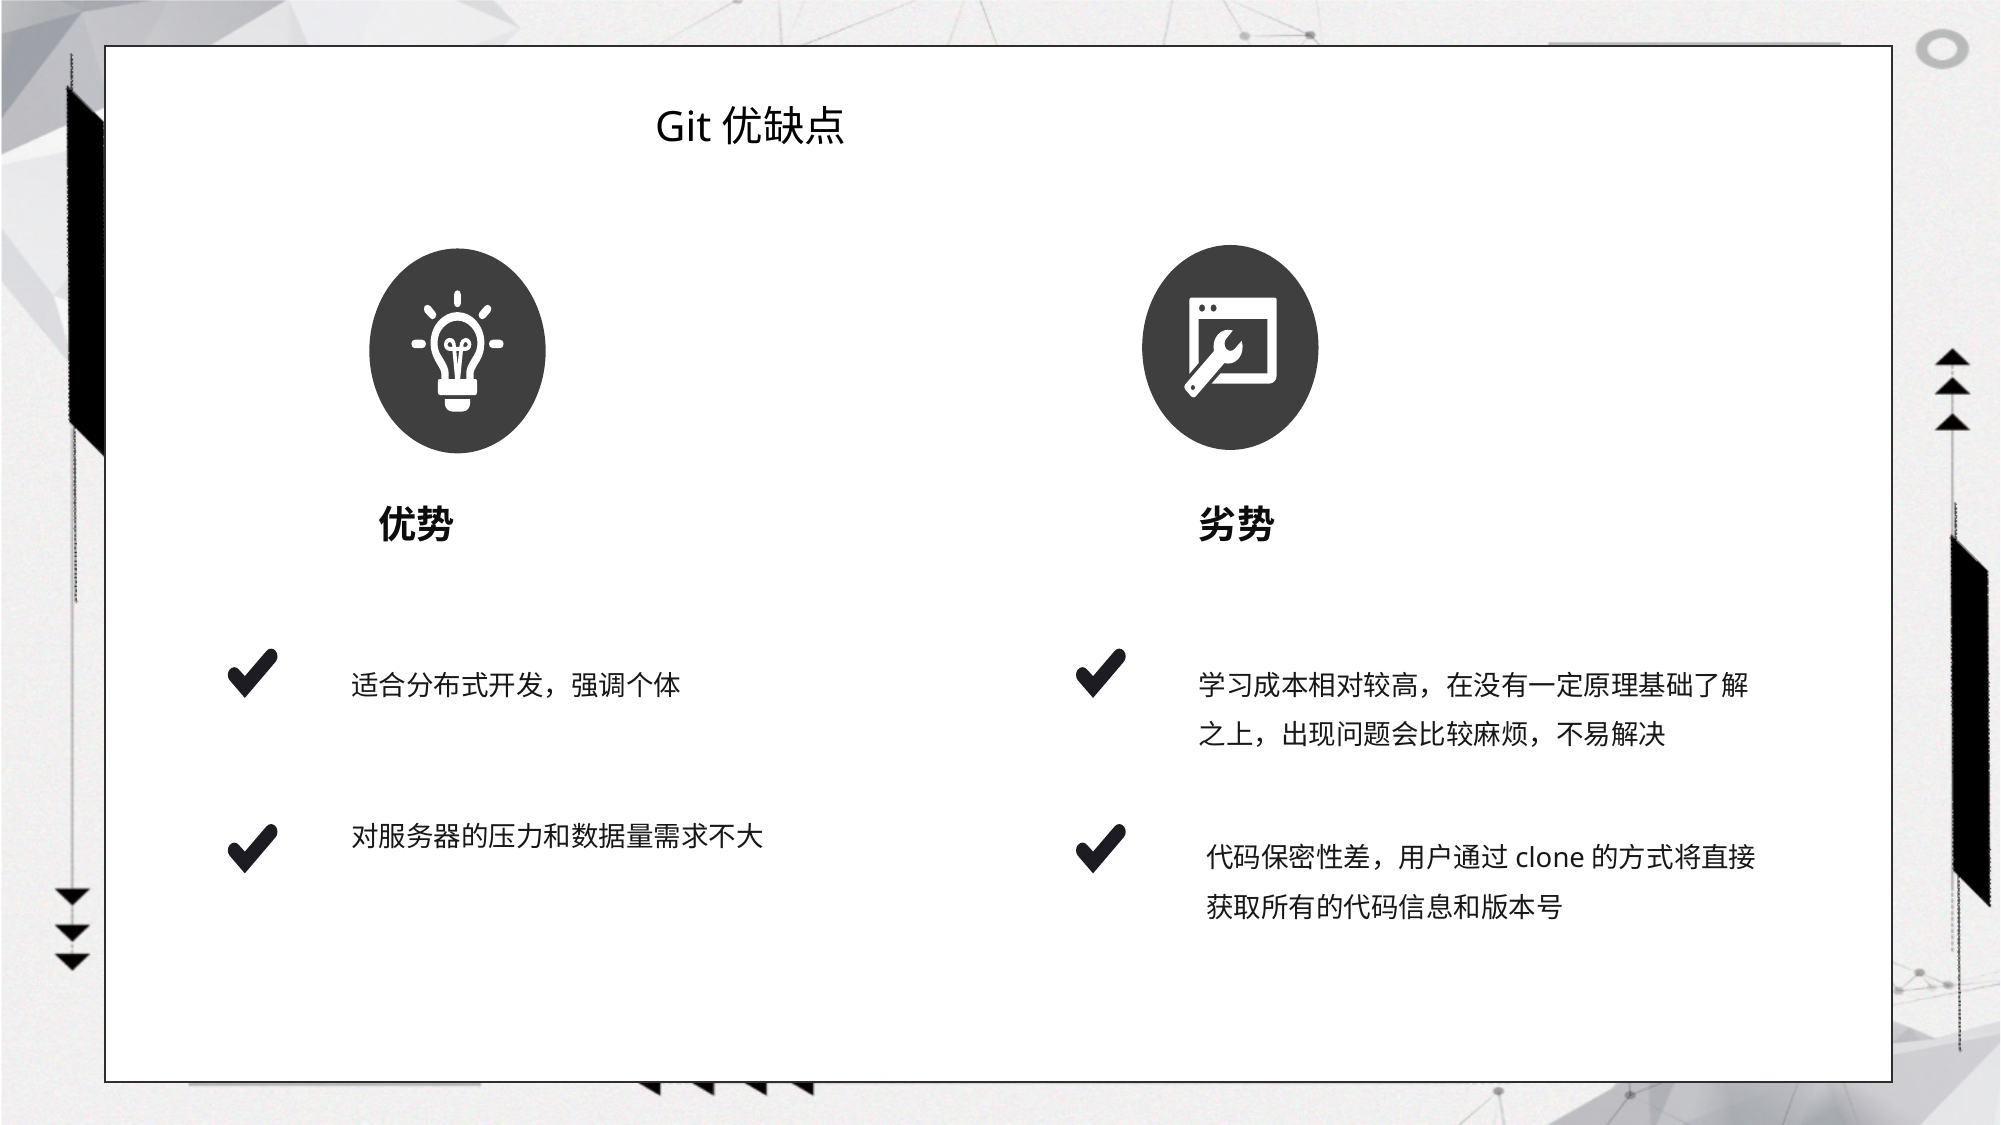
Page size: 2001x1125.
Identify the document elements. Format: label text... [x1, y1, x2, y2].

picture [0, 0, 2001, 1125]
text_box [227, 244, 1660, 874]
text_box 学习成本相对较高，在没有一定原理基础了解之上，出现问题会比较麻烦，不易解决 [1660, 644, 1769, 758]
title Git优缺点 [640, 59, 1345, 196]
text_box 代码保密性差，用户通过clone的方式将直接获取所有的代码信息和版本号 [1191, 816, 1776, 930]
